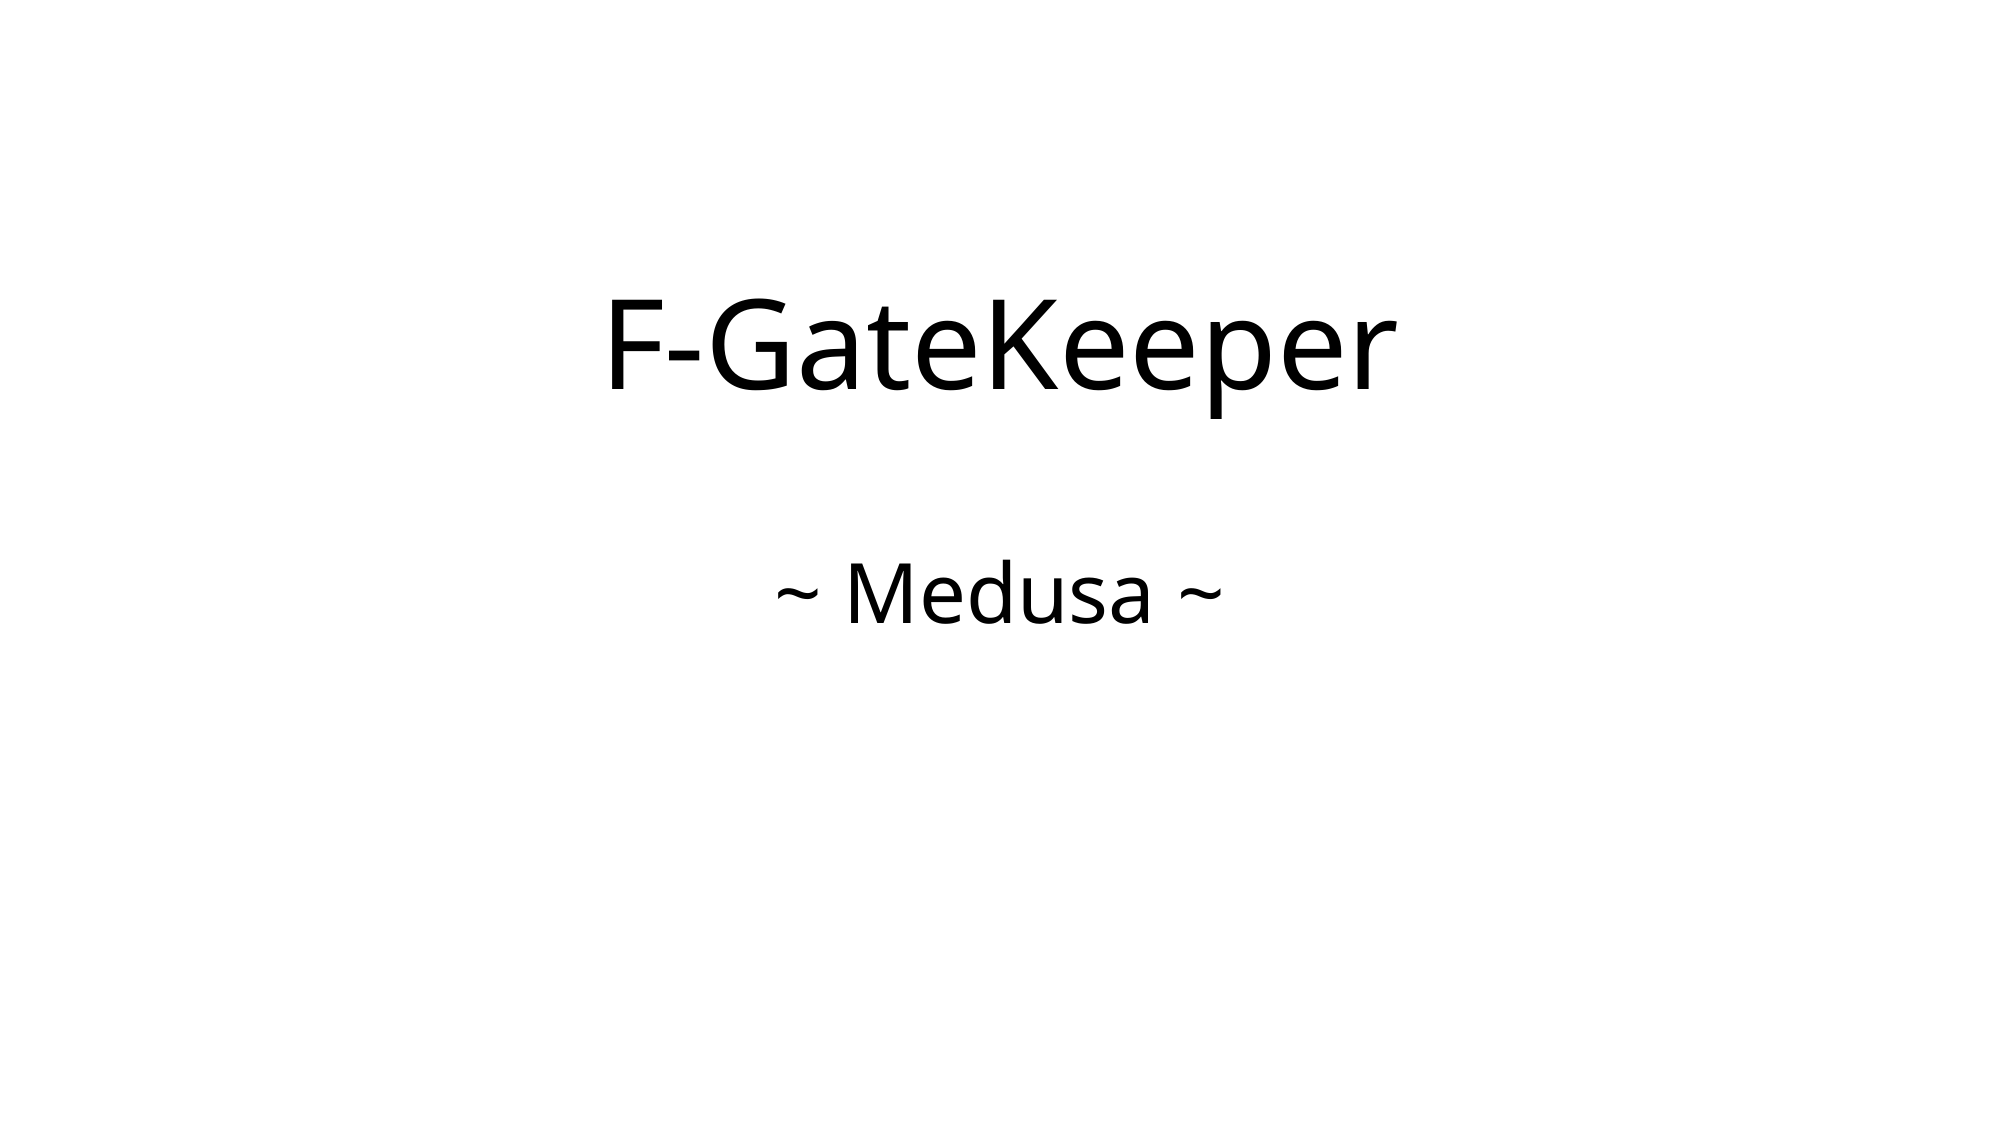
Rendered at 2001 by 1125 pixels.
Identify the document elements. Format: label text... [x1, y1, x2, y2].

title F-GateKeeper ~ Medusa ~ [249, 257, 1750, 650]
